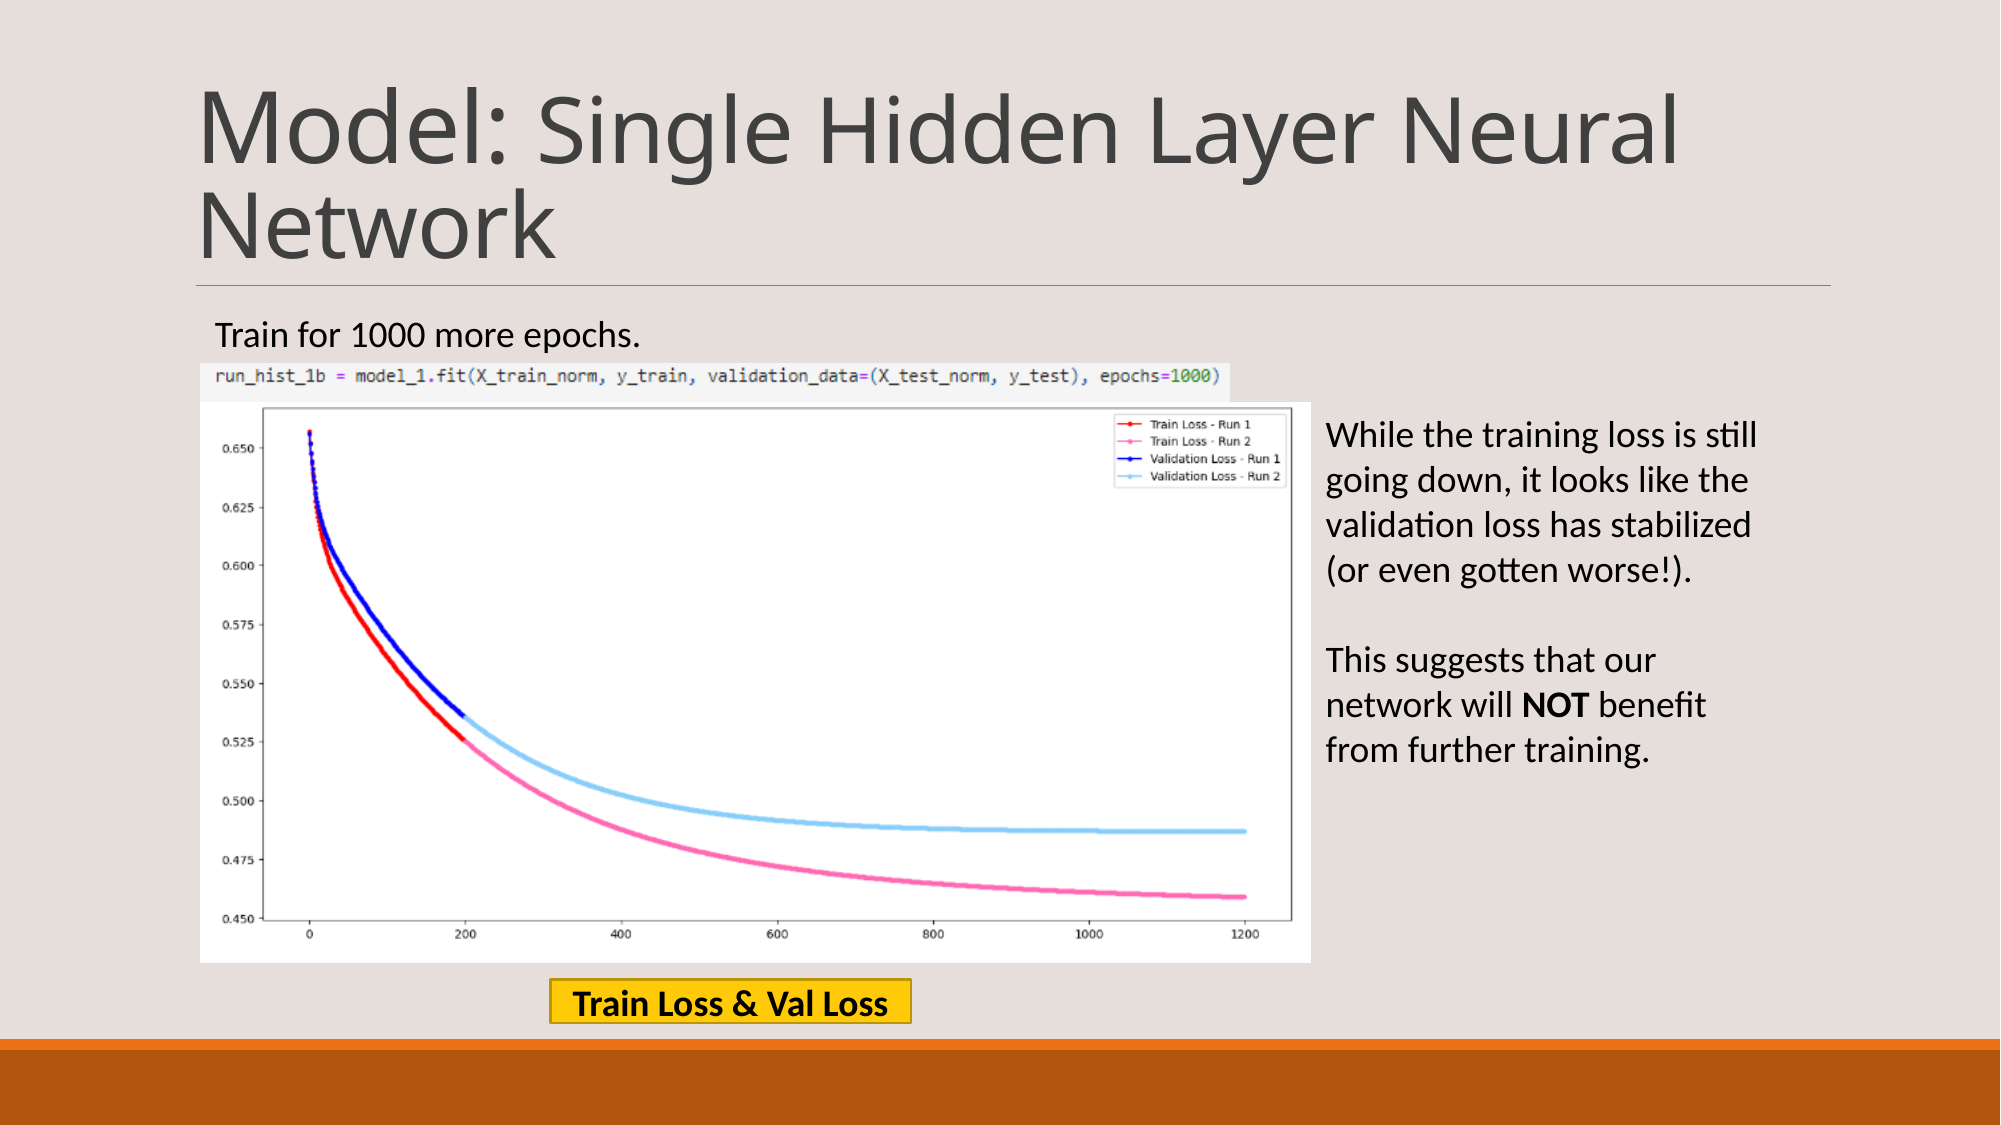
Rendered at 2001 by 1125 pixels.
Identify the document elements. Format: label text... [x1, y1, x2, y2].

picture [199, 363, 1312, 963]
title Model: Single Hidden Layer Neural Network [180, 47, 1830, 285]
text_box Train Loss & Val Loss [549, 978, 912, 1024]
text_box Train for 1000 more epochs. [199, 303, 979, 362]
text_box While the training loss is still going down, it looks like the validation loss has stabilized (or even gotten worse!). This suggests that our network will NOT benefit from further training. [1317, 402, 1794, 778]
